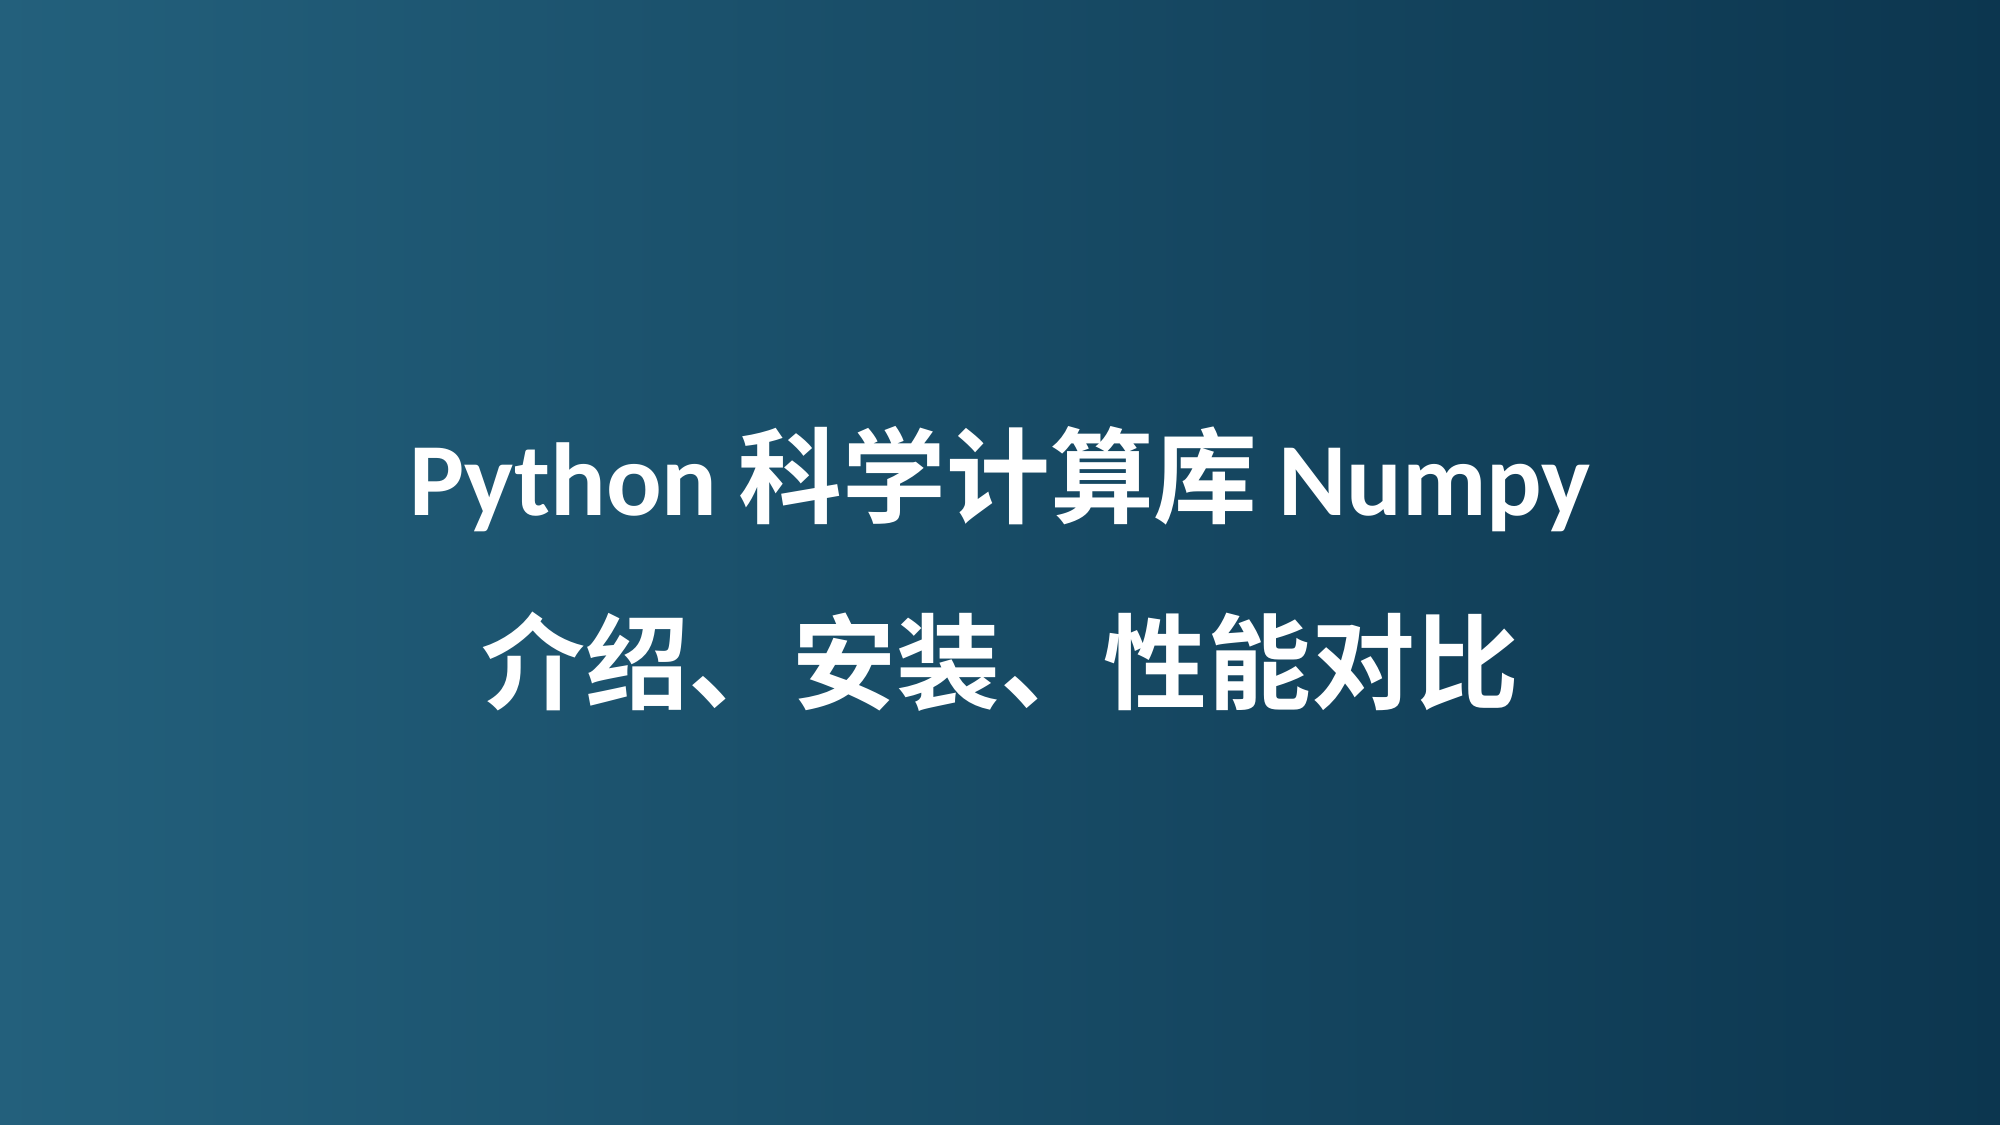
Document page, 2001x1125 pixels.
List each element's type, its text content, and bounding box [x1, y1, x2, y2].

title Python科学计算库Numpy 介绍、安装、性能对比 [249, 338, 1750, 730]
